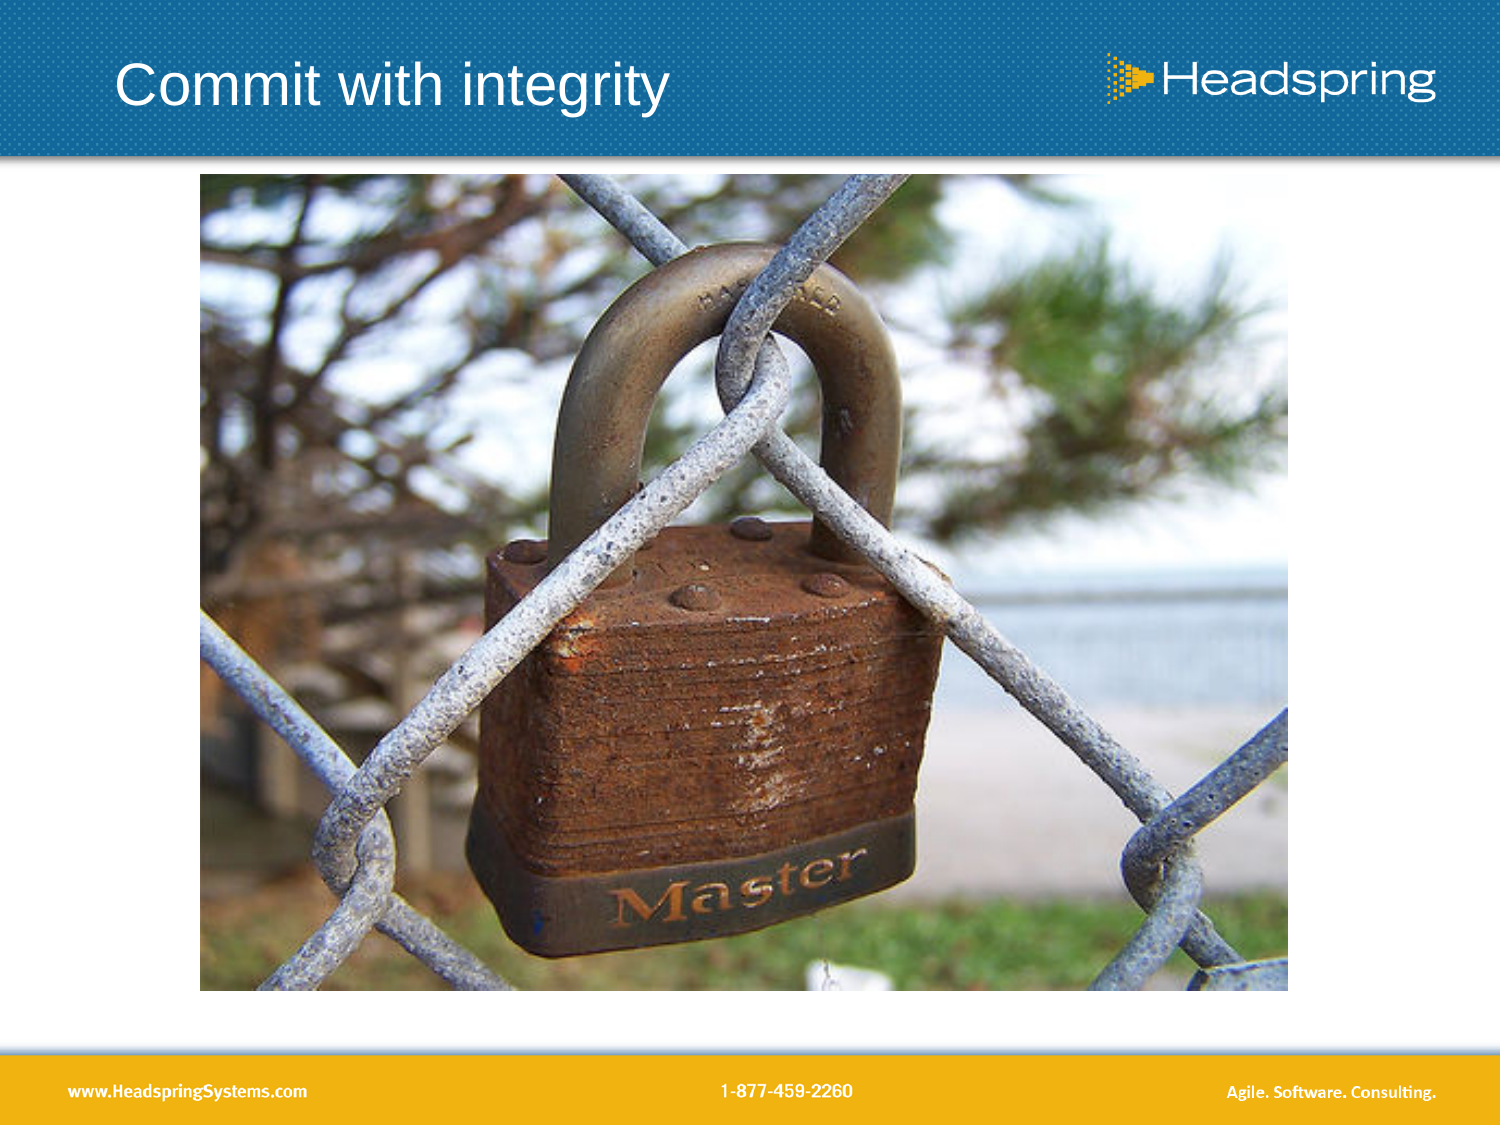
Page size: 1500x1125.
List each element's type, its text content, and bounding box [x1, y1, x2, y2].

title Commit with integrity [99, 37, 1376, 126]
picture [0, 0, 1500, 1125]
